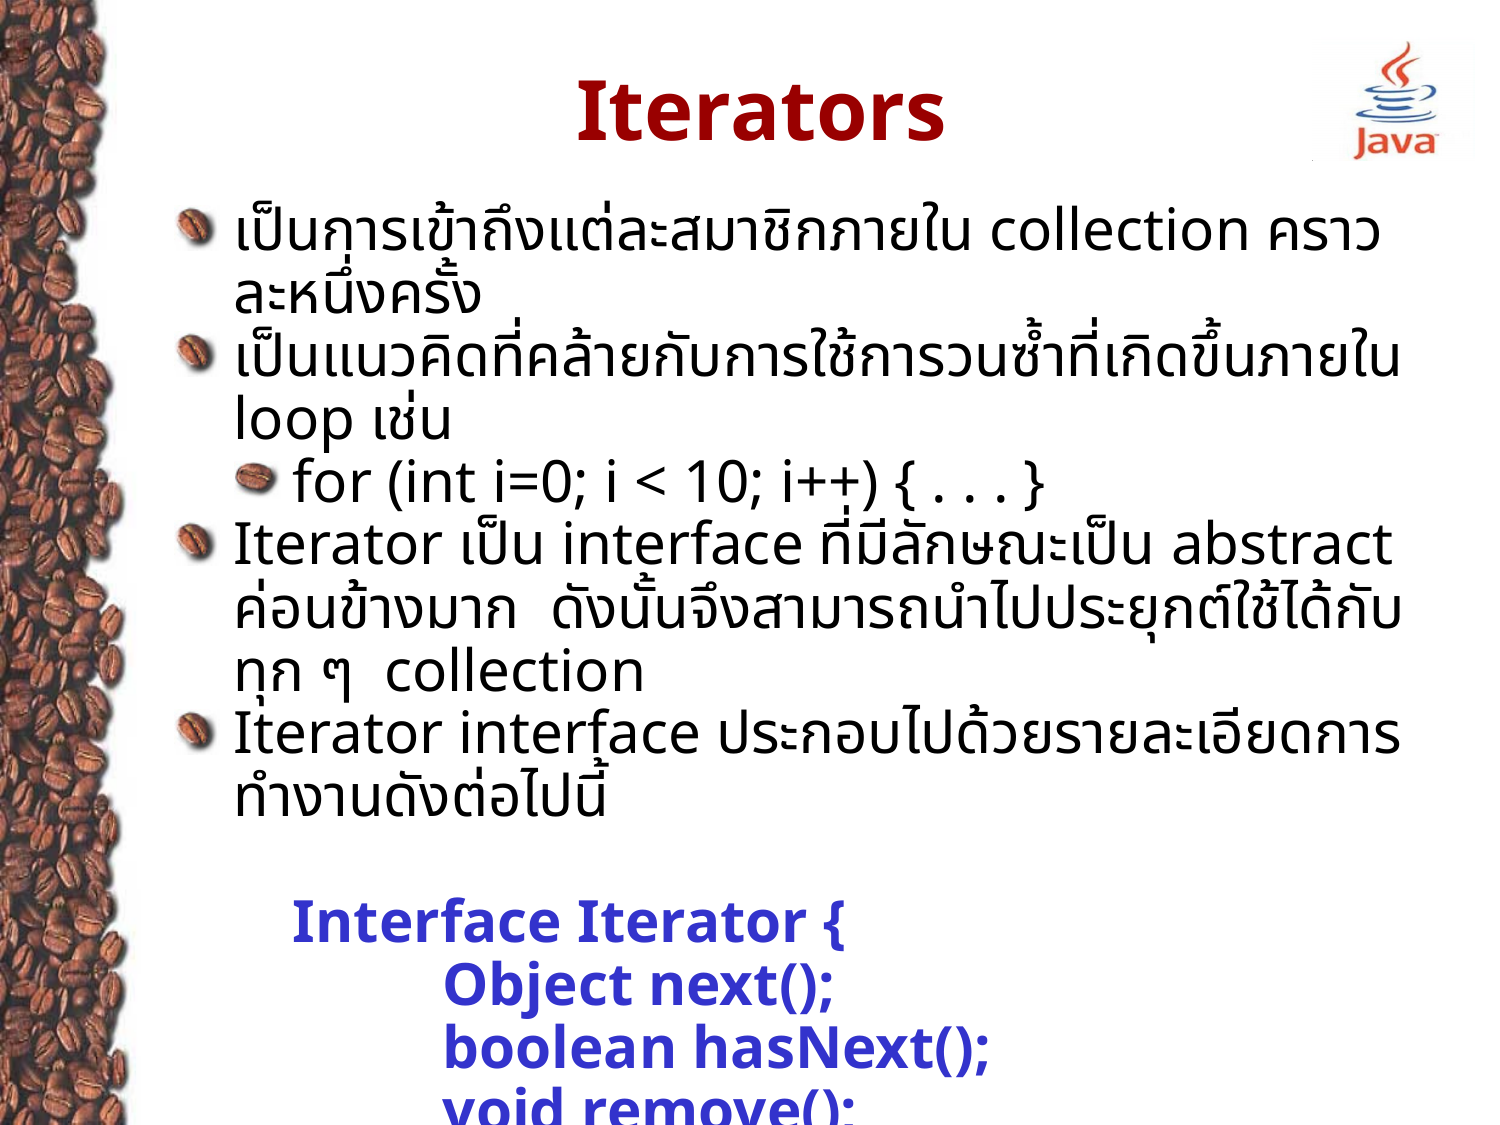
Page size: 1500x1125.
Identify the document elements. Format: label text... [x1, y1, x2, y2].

picture [174, 331, 220, 377]
list เป็นการเข้าถึงแต่ละสมาชิกภายใน collection คราวละหนึ่งครั้ง เป็นแนวคิดที่คล้ายกับการใช้การวนซ้ำที่เกิดขึ้นภายใน loop เช่น for (int i=0; i < 10; i++) { . . . } Iterator เป็น interface ที่มีลักษณะเป็น abstract ค่อนข้างมาก ดังนั้นจึงสามารถนำไปประยุกต์ใช้ได้กับทุก ๆ collection Iterator interface ประกอบไปด้วยรายละเอียดการทำงานดังต่อไปนี้ Interface Iterator { Object next(); boolean hasNext(); void remove(); } [174, 199, 1413, 1038]
picture [174, 520, 220, 566]
picture [234, 461, 281, 499]
title Iterators [185, 31, 1338, 199]
picture [0, 0, 141, 1125]
picture [174, 709, 220, 755]
picture [1338, 37, 1475, 161]
picture [174, 205, 220, 251]
